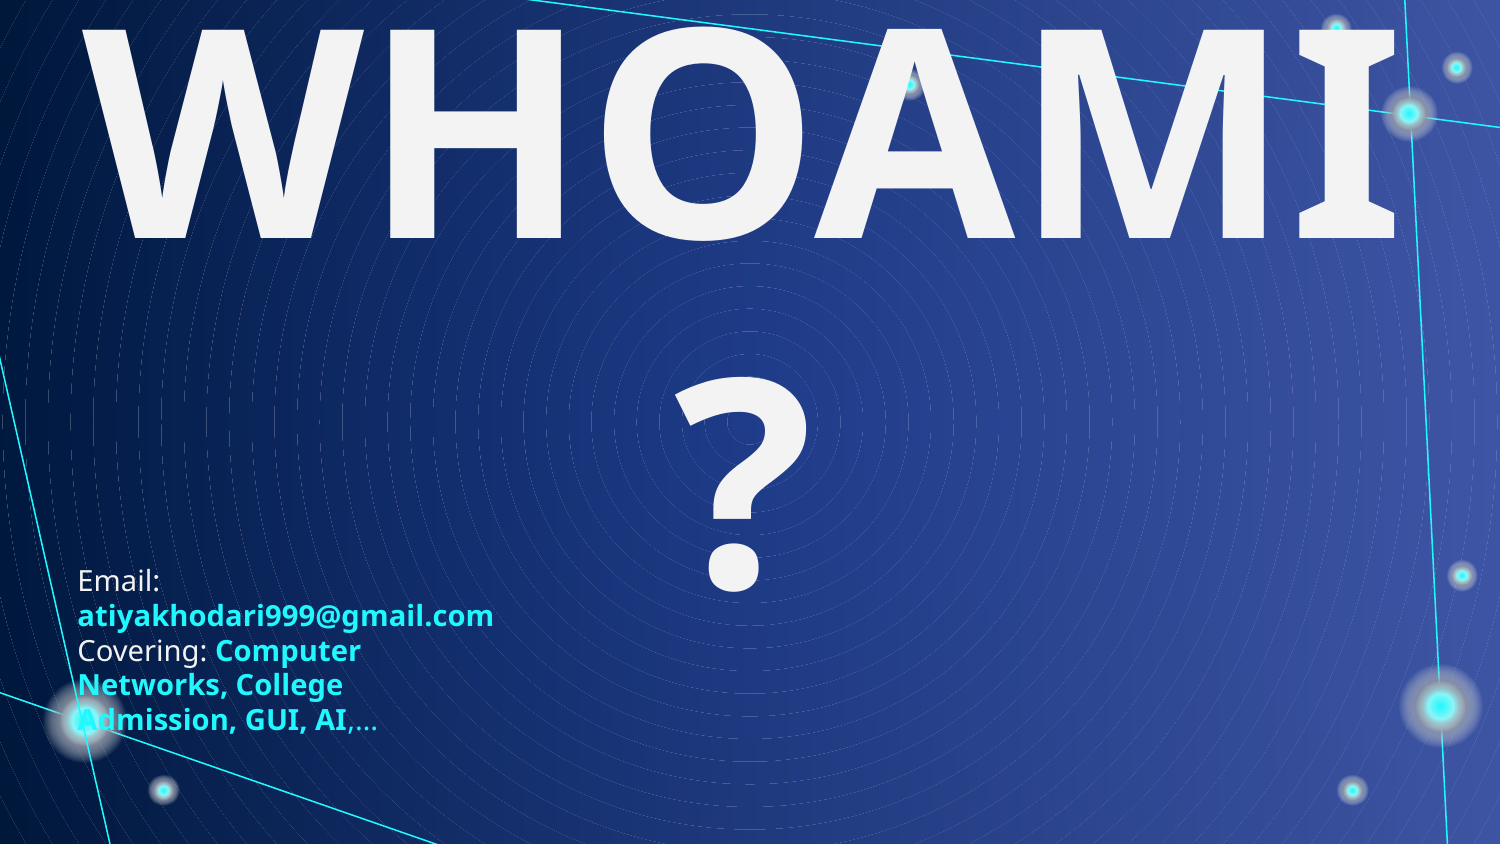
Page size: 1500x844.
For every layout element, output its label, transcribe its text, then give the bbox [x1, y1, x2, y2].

subtitle Email: atiyakhodari999@gmail.com Covering: Computer Networks, College Admission, GUI, AI,… [62, 546, 525, 685]
title WHOAMI? [24, 109, 1463, 485]
